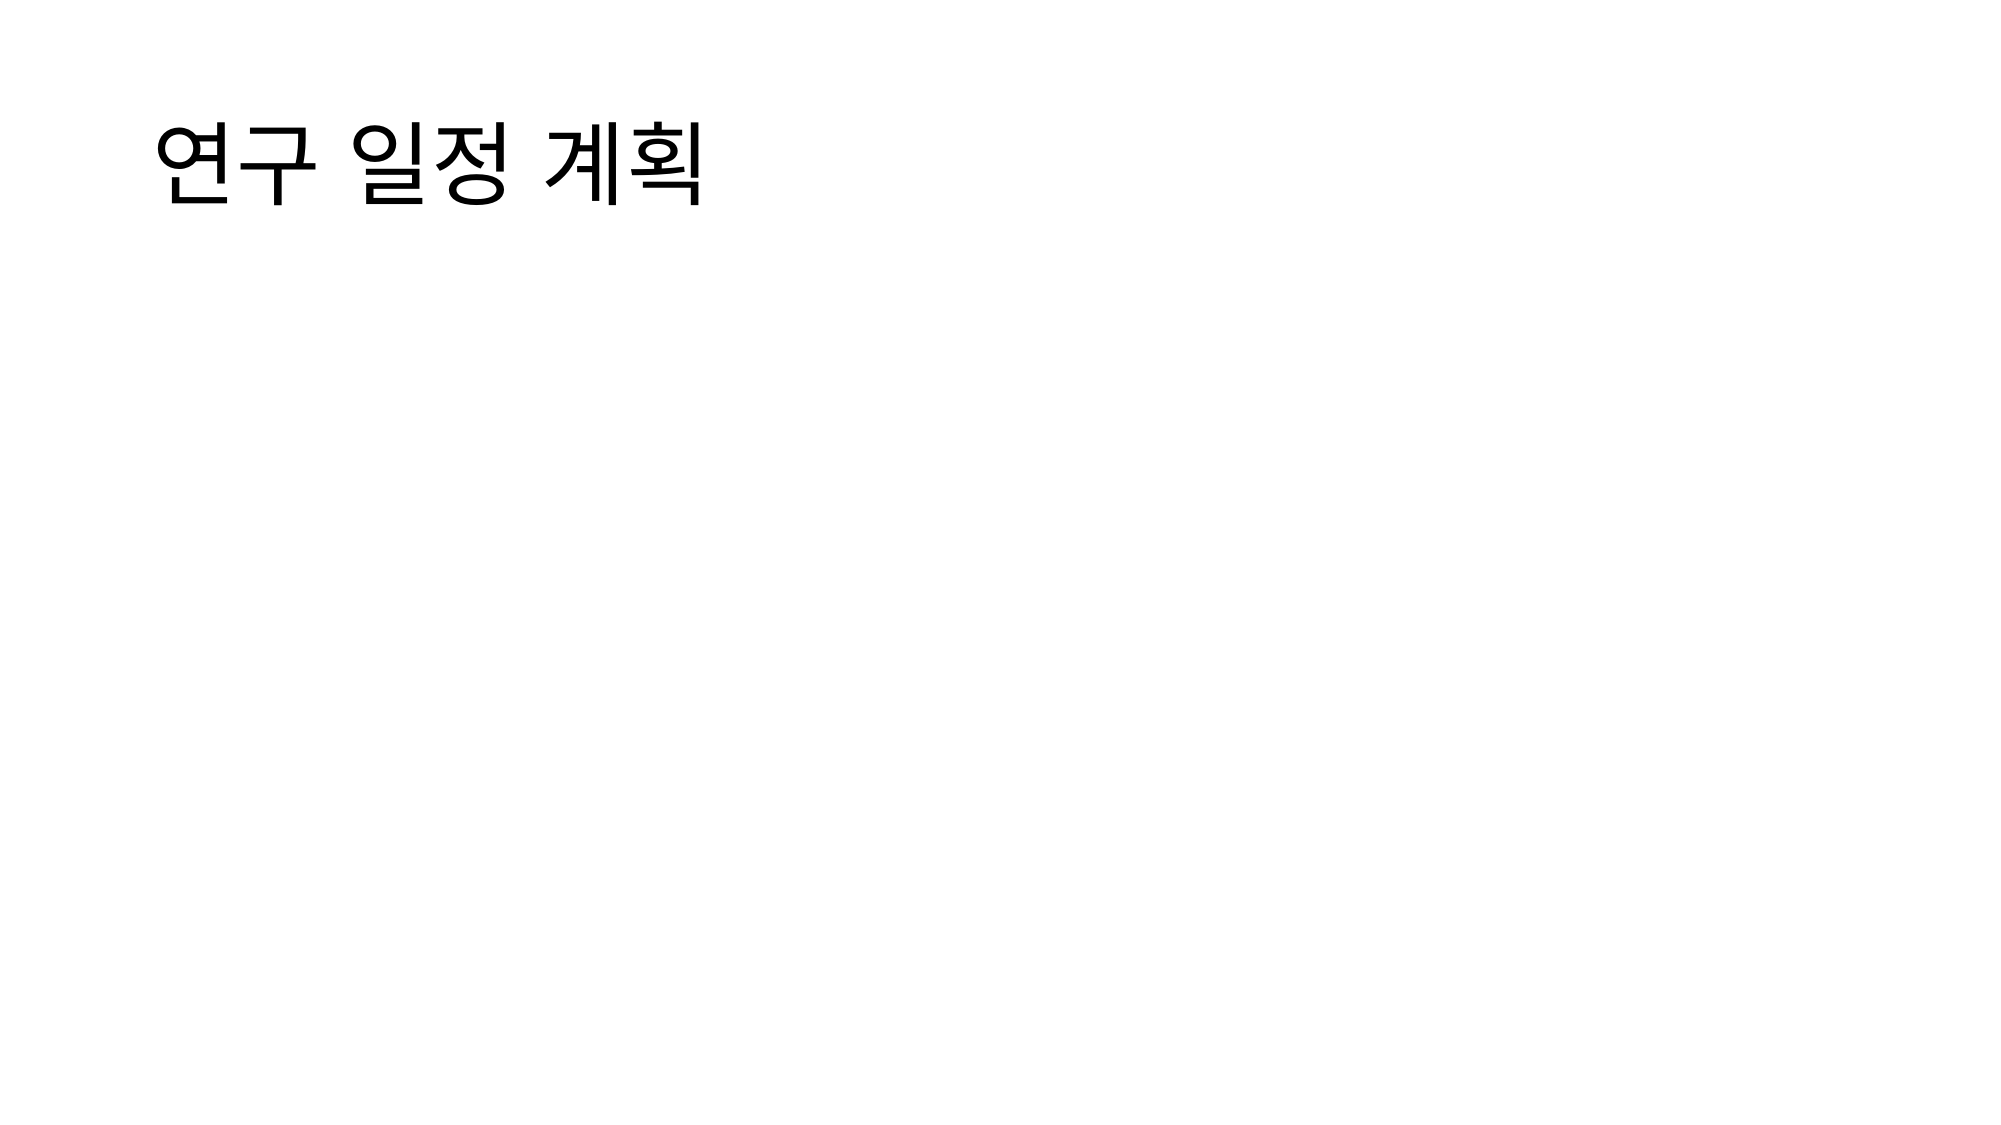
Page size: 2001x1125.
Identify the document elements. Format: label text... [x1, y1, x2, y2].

title 연구 일정 계획 [137, 59, 1863, 278]
